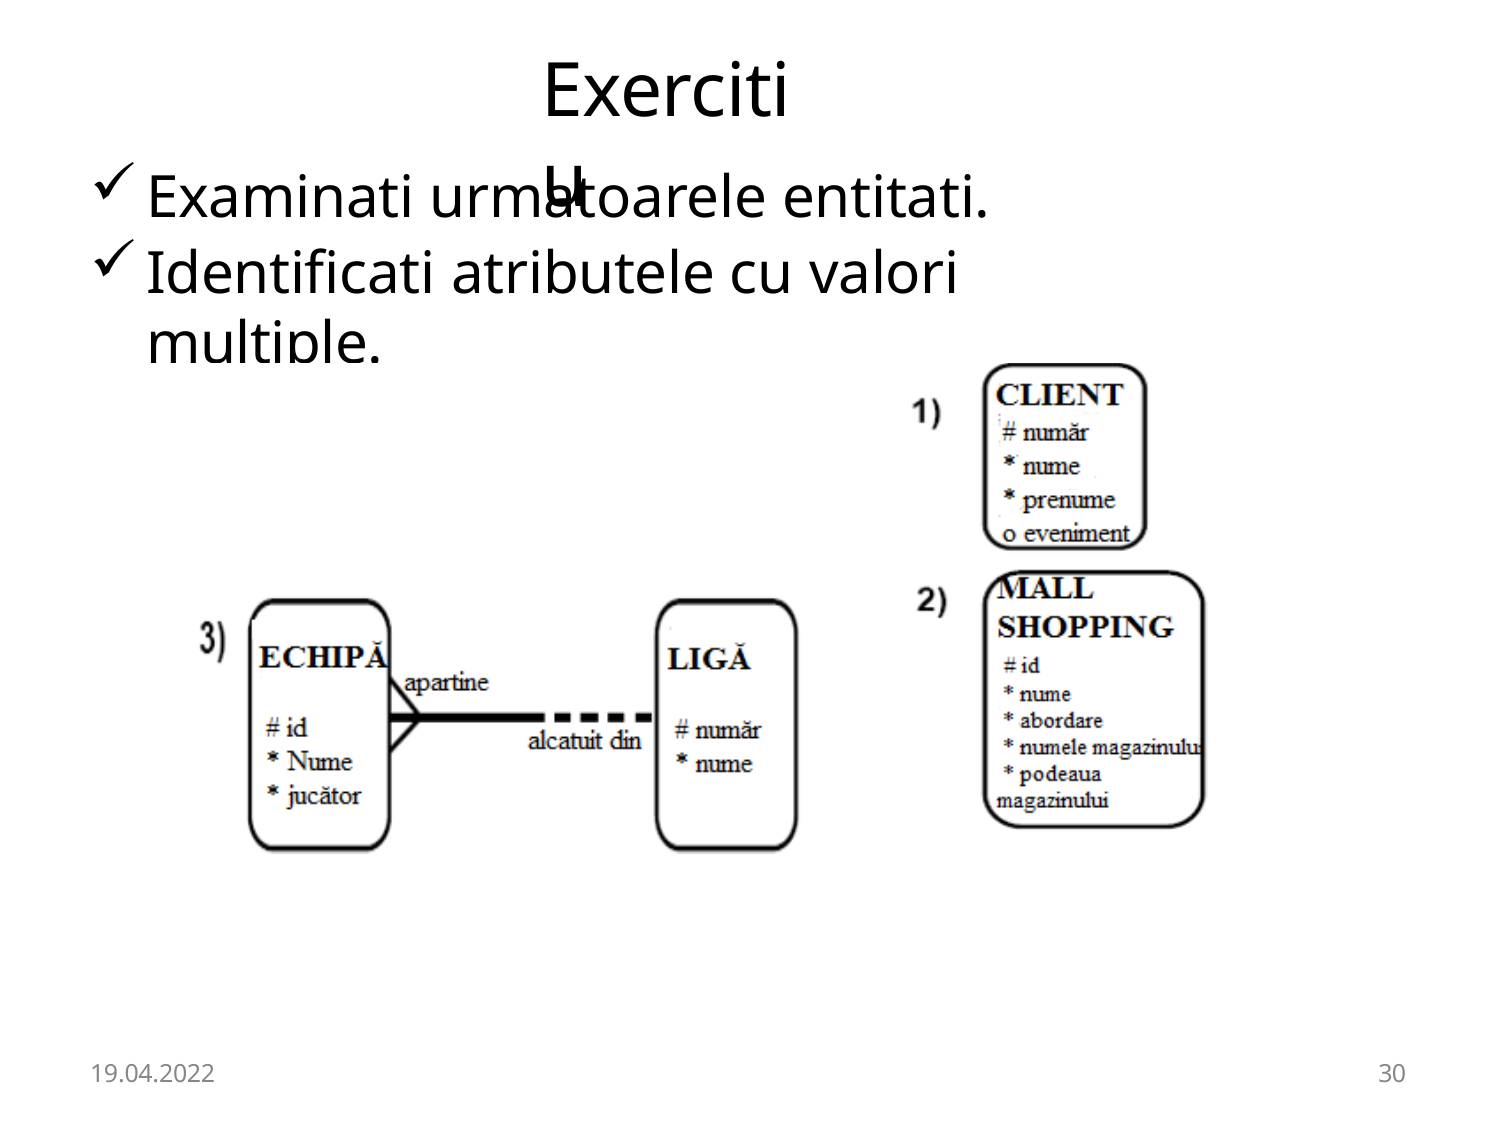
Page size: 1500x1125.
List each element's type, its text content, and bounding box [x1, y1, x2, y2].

slide_number 25 [1372, 1046, 1419, 1125]
picture [199, 363, 1209, 854]
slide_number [87, 1046, 238, 1125]
title Exercitiu [539, 39, 828, 150]
text_box Examinati urmatoarele entitati. Identificati atributele cu valori multiple. [87, 150, 1143, 376]
